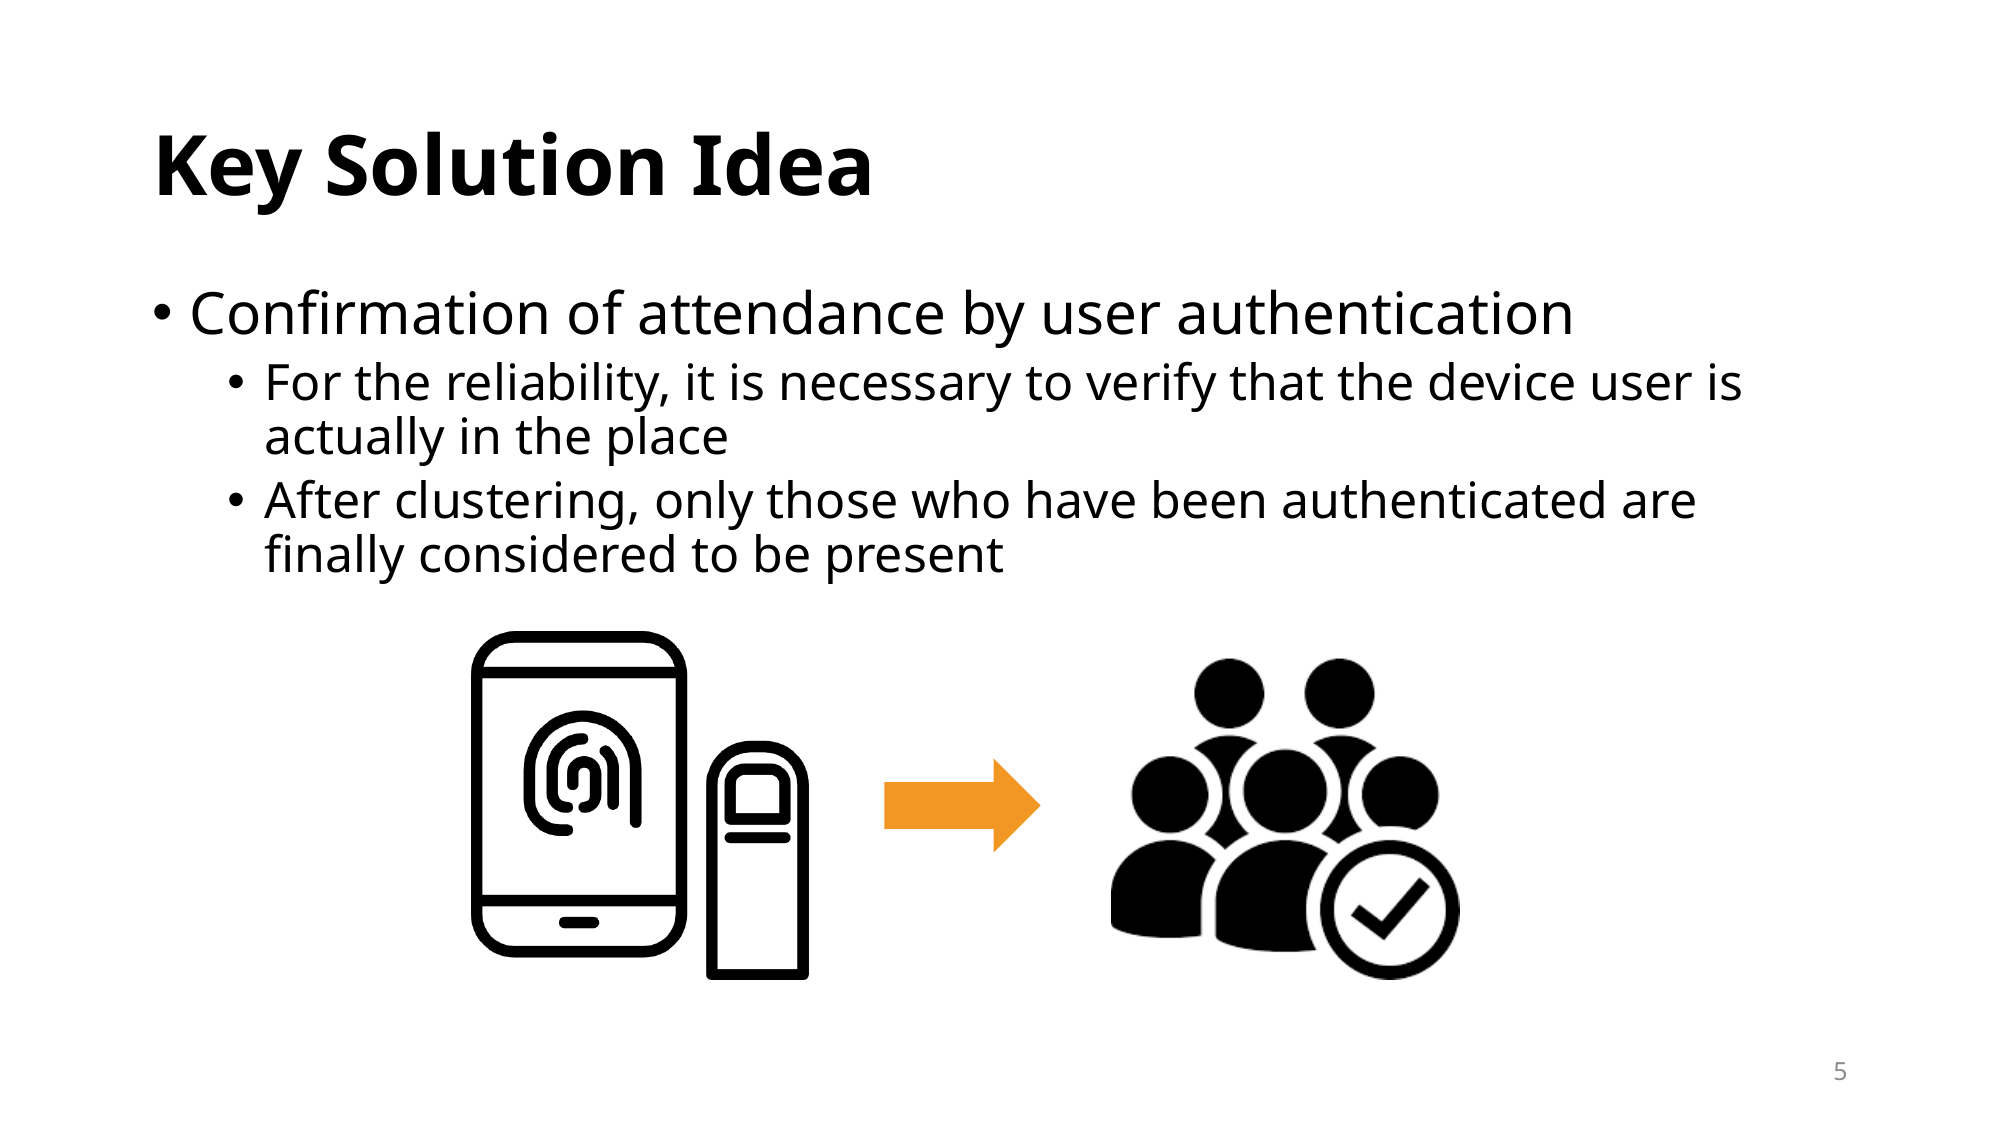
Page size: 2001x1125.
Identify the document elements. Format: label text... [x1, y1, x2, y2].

list Confirmation of attendance by user authentication For the reliability, it is necessary to verify that the device user is actually in the place After clustering, only those who have been authenticated are finally considered to be present [137, 278, 1863, 991]
title Key Solution Idea [137, 59, 1863, 278]
text_box [883, 756, 1043, 855]
picture [1111, 631, 1460, 980]
slide_number 5 [1412, 1042, 1863, 1103]
picture [465, 631, 814, 980]
